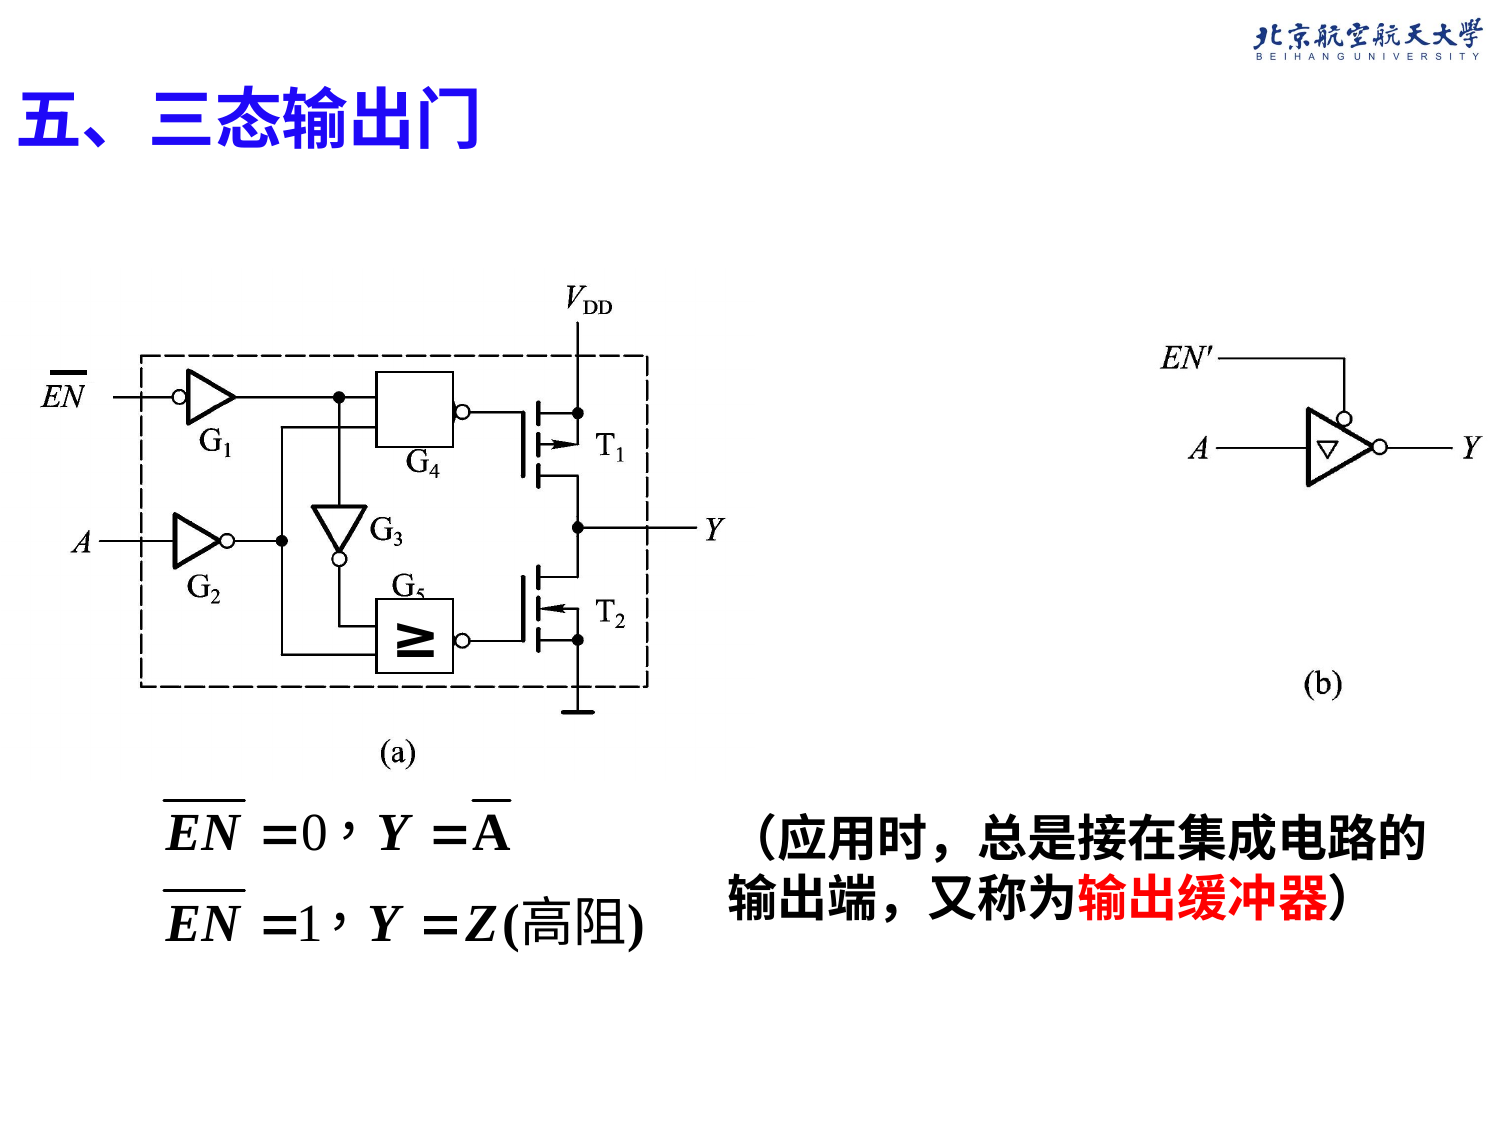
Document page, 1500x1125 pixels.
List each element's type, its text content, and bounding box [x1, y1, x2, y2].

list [0, 267, 756, 782]
text_box （应用时，总是接在集成电路的输出端，又称为输出缓冲器） [713, 798, 1459, 934]
picture [1253, 15, 1486, 63]
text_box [154, 787, 653, 966]
title 五、三态输出门 [0, 73, 669, 171]
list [1127, 326, 1500, 707]
